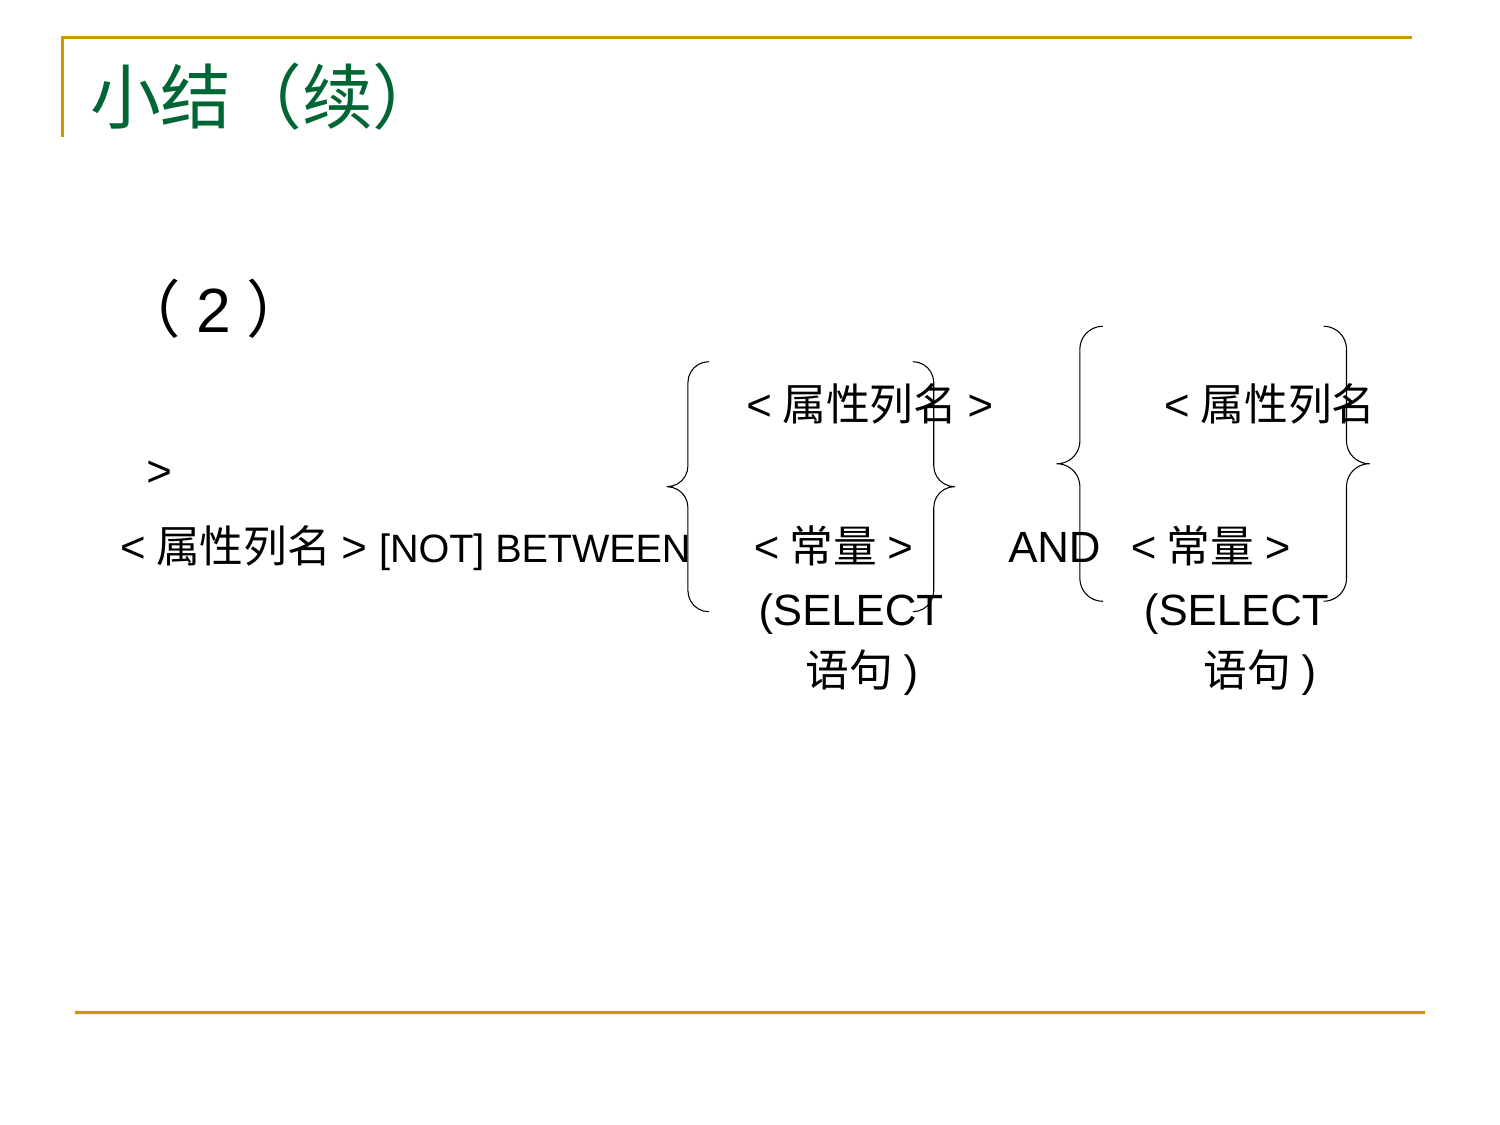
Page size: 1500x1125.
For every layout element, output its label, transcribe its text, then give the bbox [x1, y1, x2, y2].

text_box [1056, 326, 1370, 602]
list （2） <属性列名> <属性列名> <属性列名> [NOT] BETWEEN <常量> AND <常量> (SELECT (SELECT 语句) 语句) [75, 262, 1425, 1006]
title 小结（续） [75, 45, 1425, 233]
text_box [667, 361, 955, 612]
